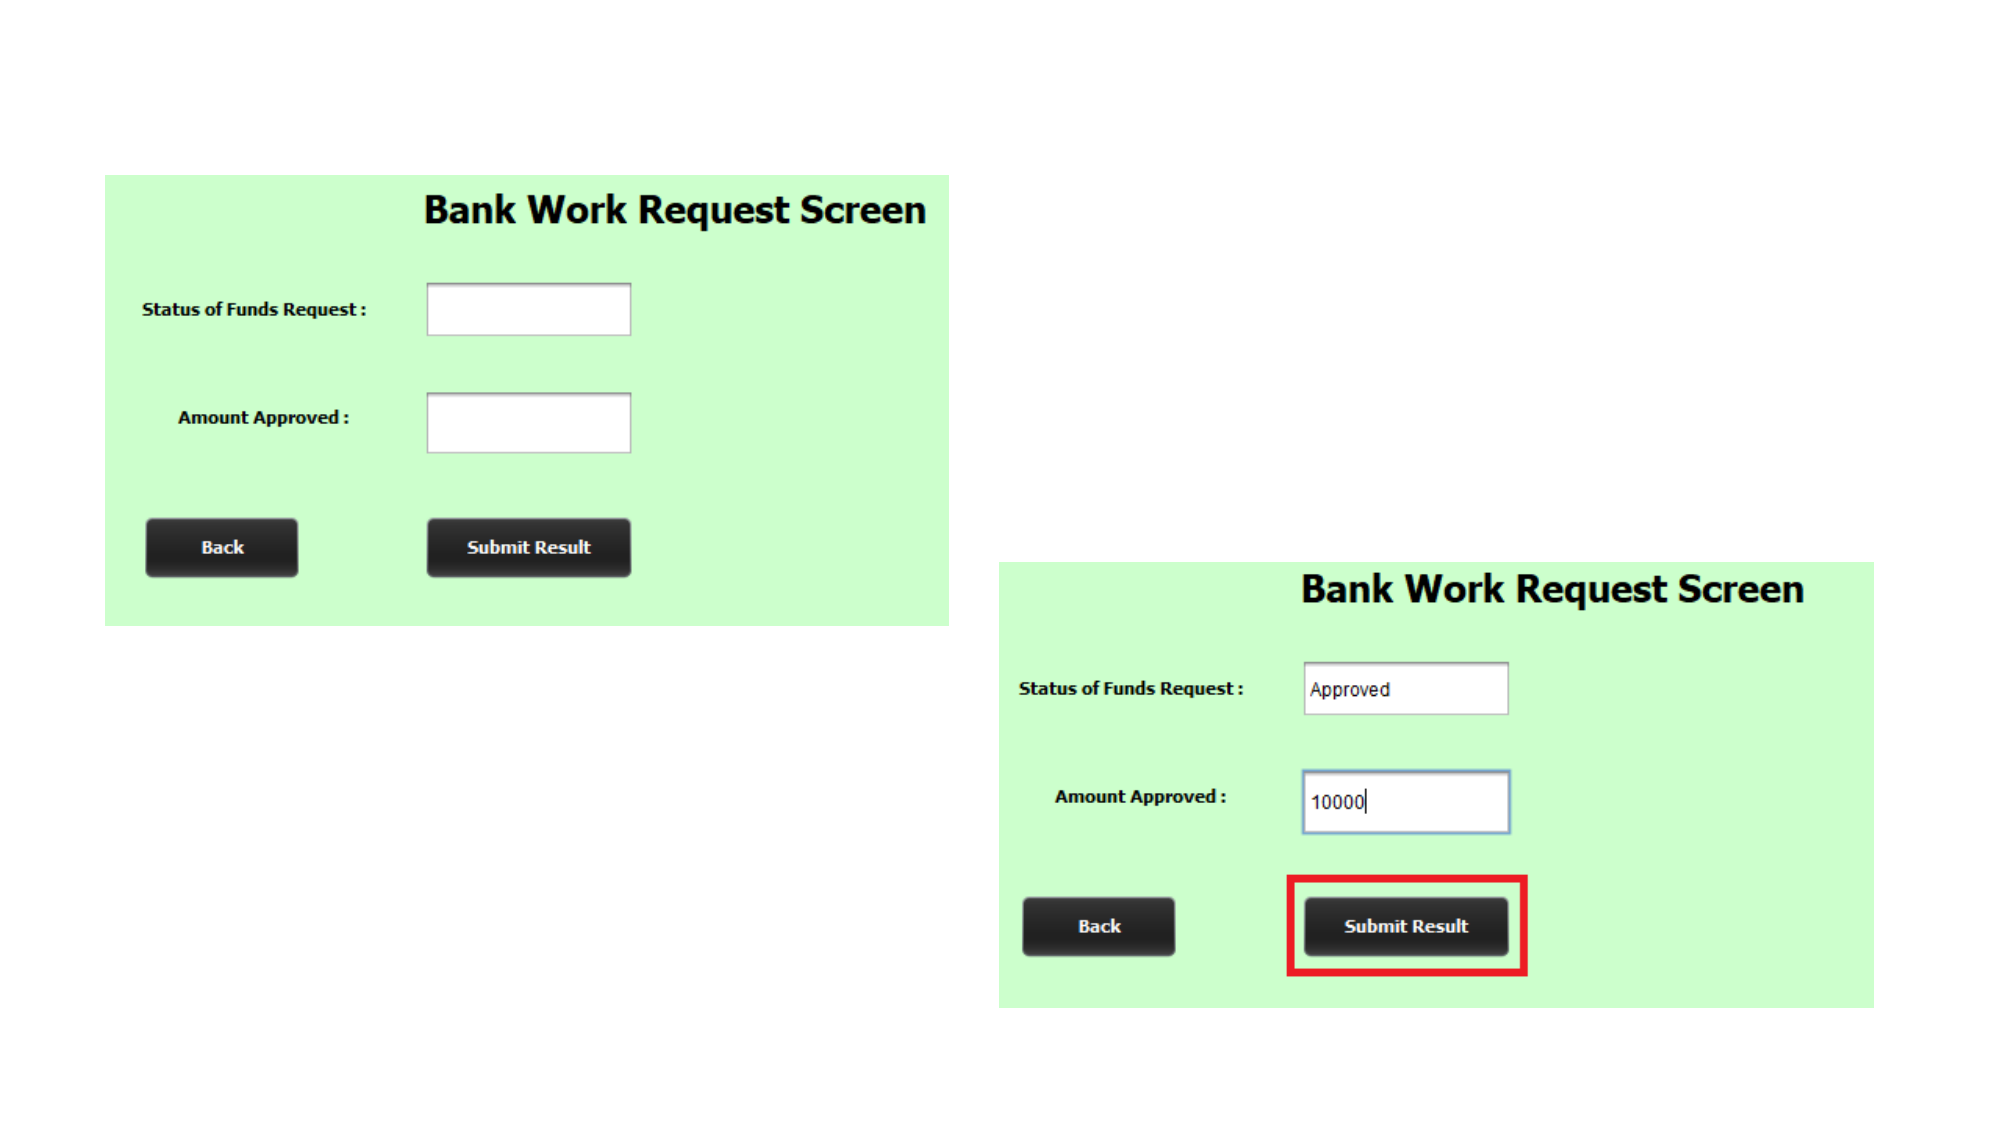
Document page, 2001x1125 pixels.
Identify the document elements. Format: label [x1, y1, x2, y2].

picture [999, 562, 1874, 1008]
picture [104, 175, 949, 626]
